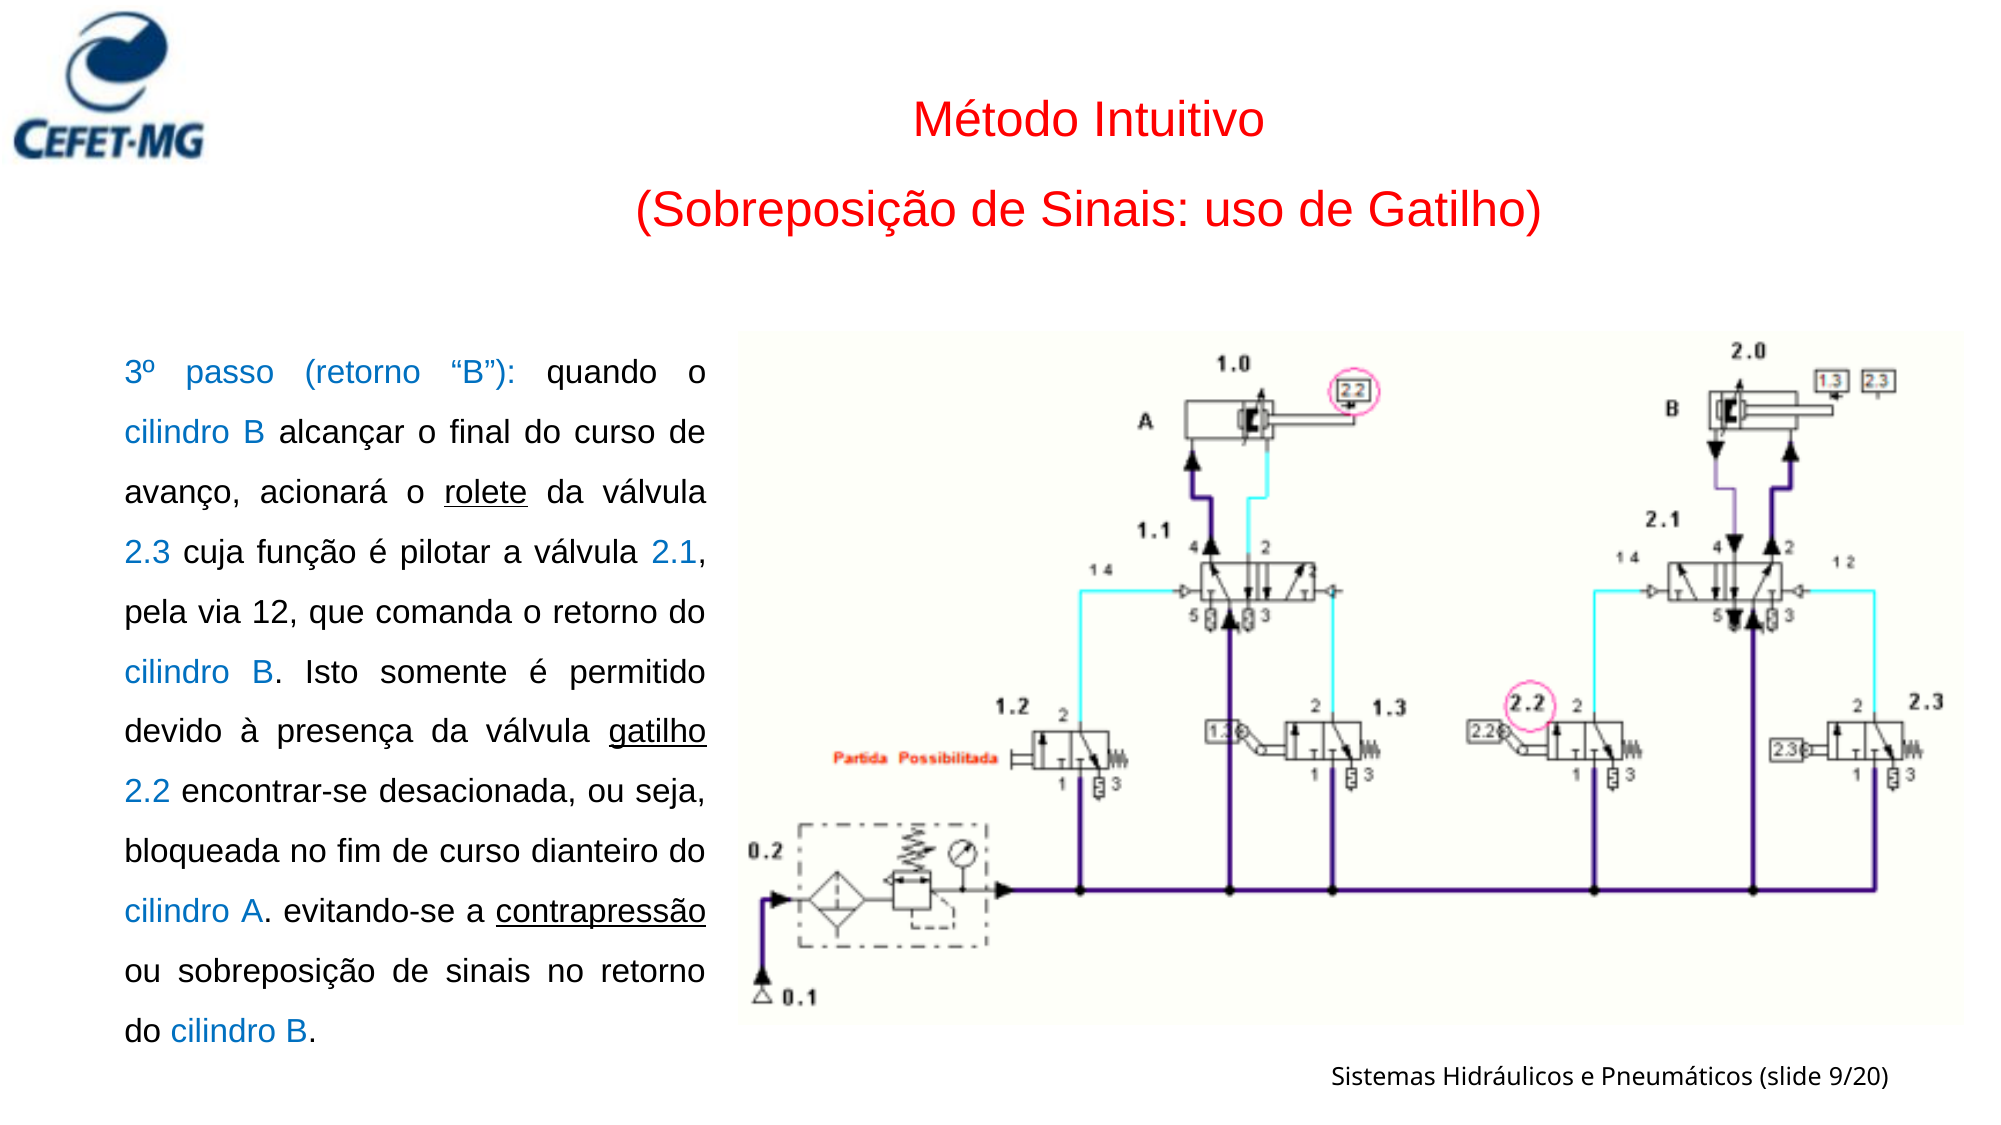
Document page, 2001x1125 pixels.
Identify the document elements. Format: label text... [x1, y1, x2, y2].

footer Sistemas Hidráulicos e Pneumáticos (slide 9/20) [1197, 1059, 1904, 1103]
picture [738, 331, 1964, 1025]
title Método Intuitivo (Sobreposição de Sinais: uso de Gatilho) [266, 100, 1912, 193]
list 3º passo (retorno “B”): quando o cilindro B alcançar o final do curso de avanço, acionará o rolete da válvula 2.3 cuja função é pilotar a válvula 2.1, pela via 12, que comanda o retorno do cilindro B. Isto somente é permitido devido à presença da válvula gatilho 2.2 encontrar-se desacionada, ou seja, bloqueada no fim de curso dianteiro do cilindro A. evitando-se a contrapressão ou sobreposição de sinais no retorno do cilindro B. [109, 322, 722, 874]
picture [2, 5, 214, 170]
